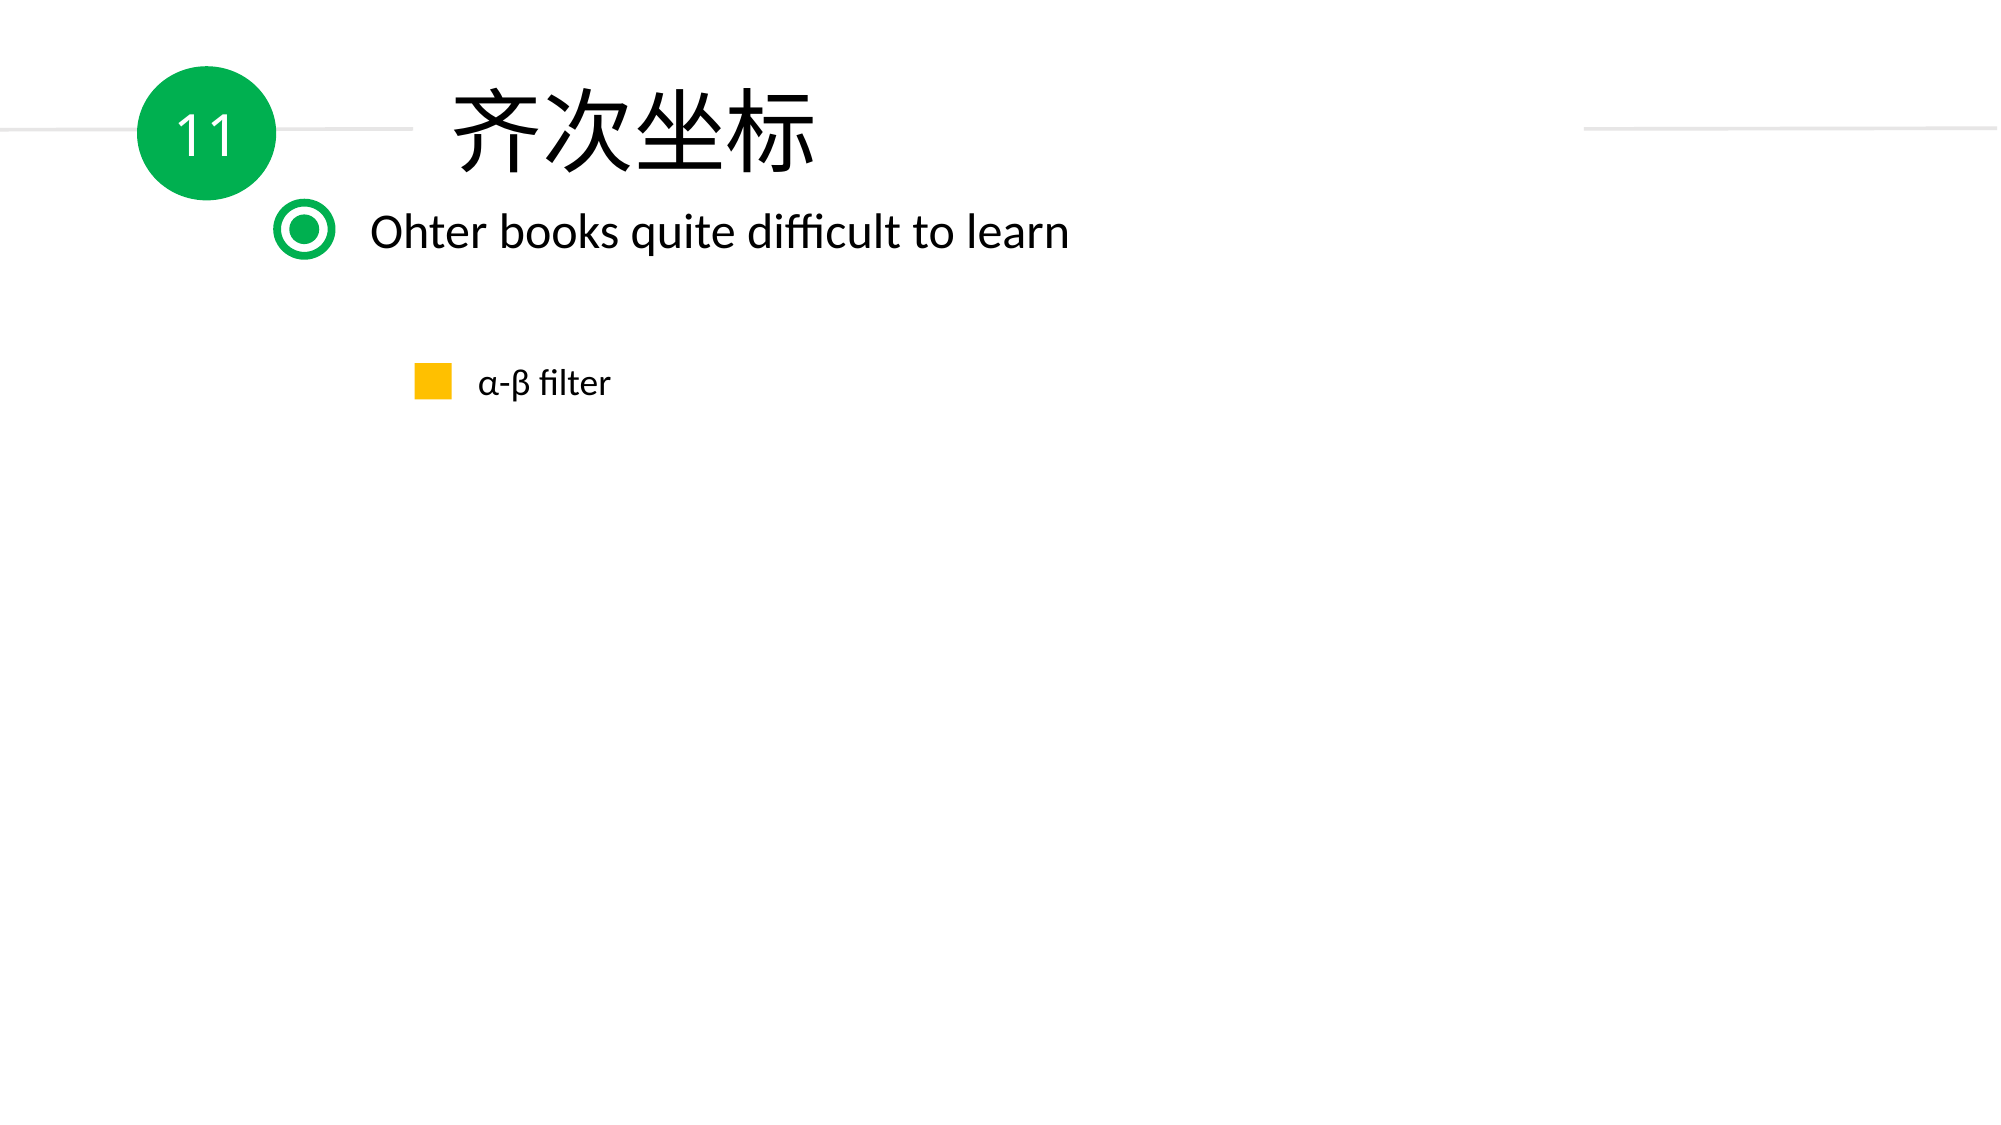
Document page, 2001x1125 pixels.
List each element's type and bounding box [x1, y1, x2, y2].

text_box [414, 350, 627, 412]
text_box [0, 66, 1998, 201]
text_box [277, 191, 1392, 268]
